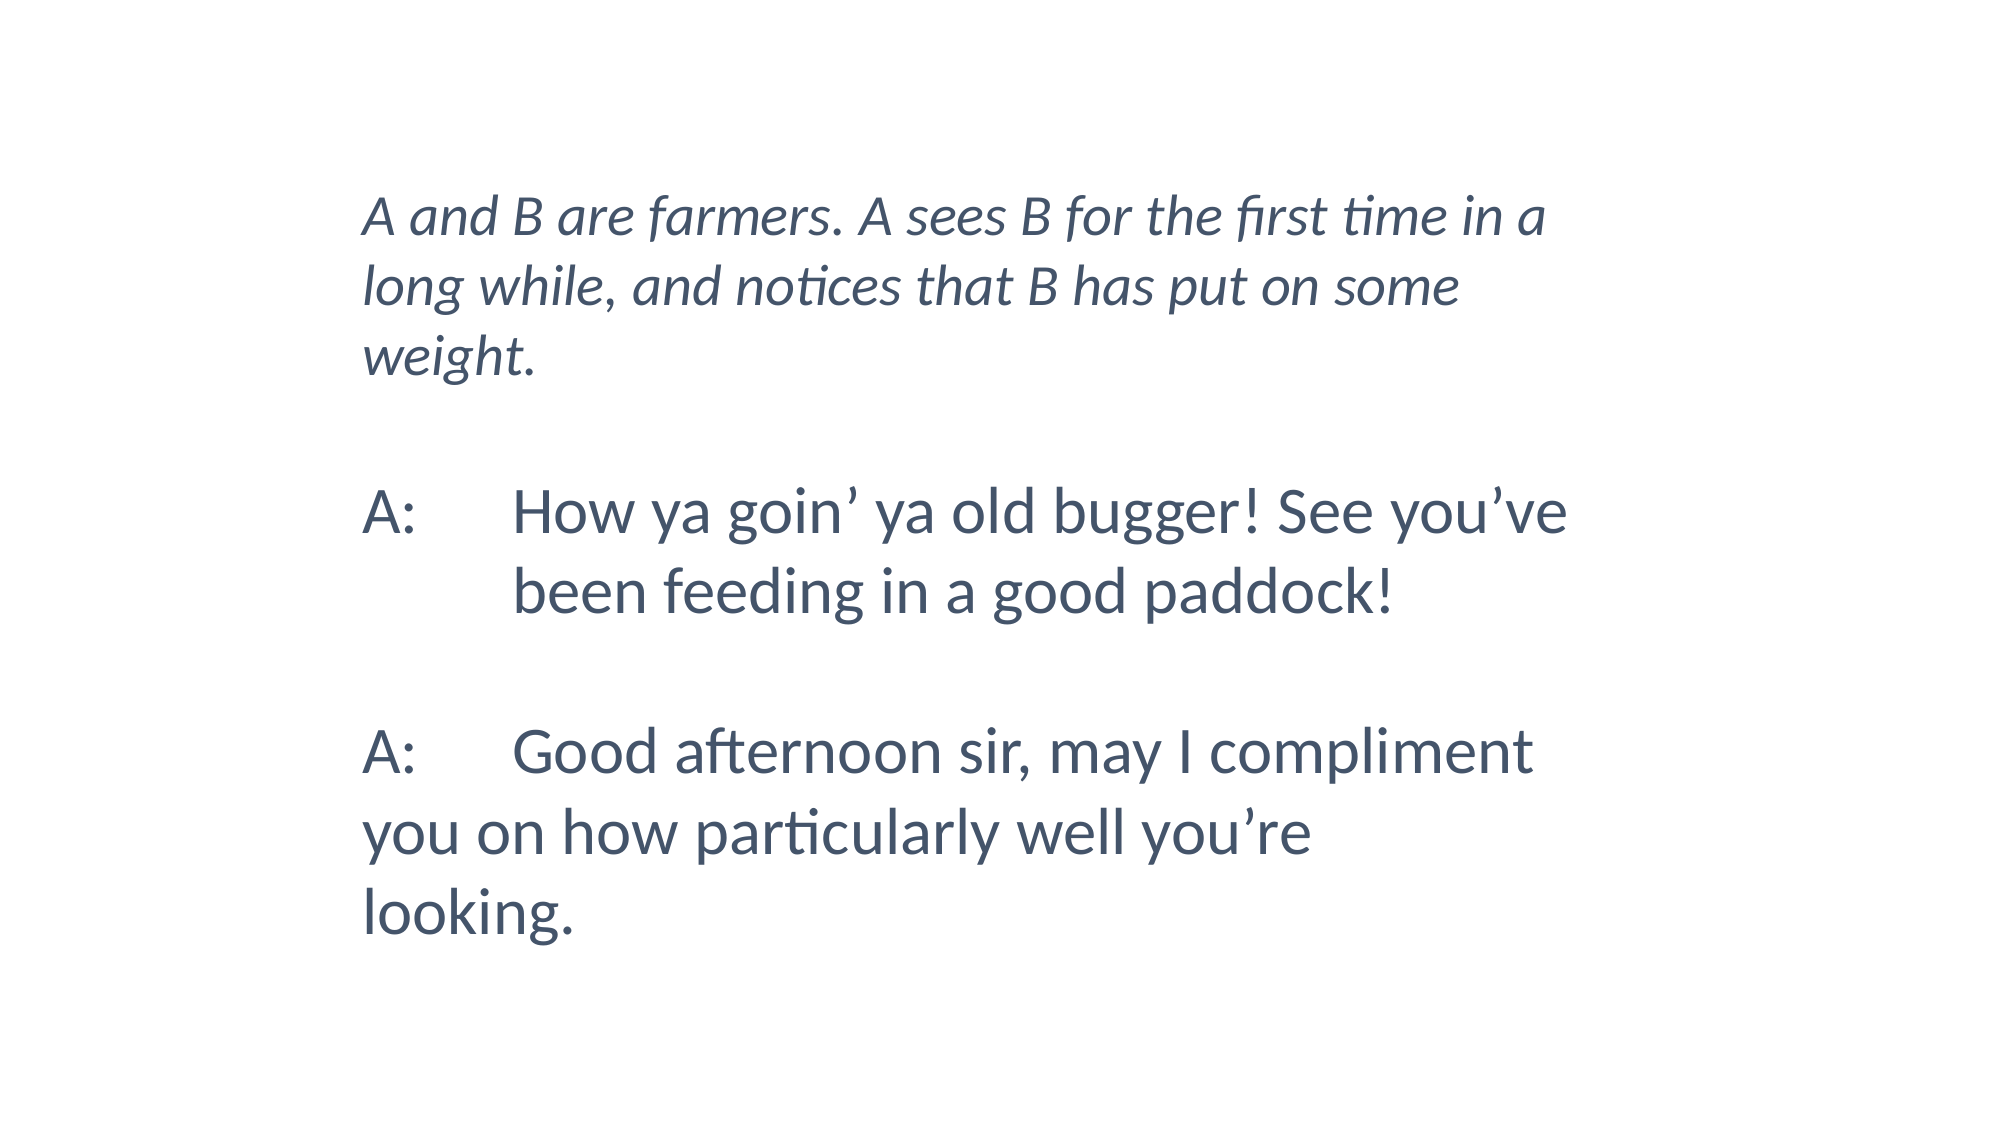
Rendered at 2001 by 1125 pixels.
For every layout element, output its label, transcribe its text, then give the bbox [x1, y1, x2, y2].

list A and B are farmers. A sees B for the first time in a long while, and notices that B has put on some weight. A: How ya goin’ ya old bugger! See you’ve been feeding in a good paddock! A: Good afternoon sir, may I compliment you on how particularly well you’re looking. [347, 85, 1641, 1040]
